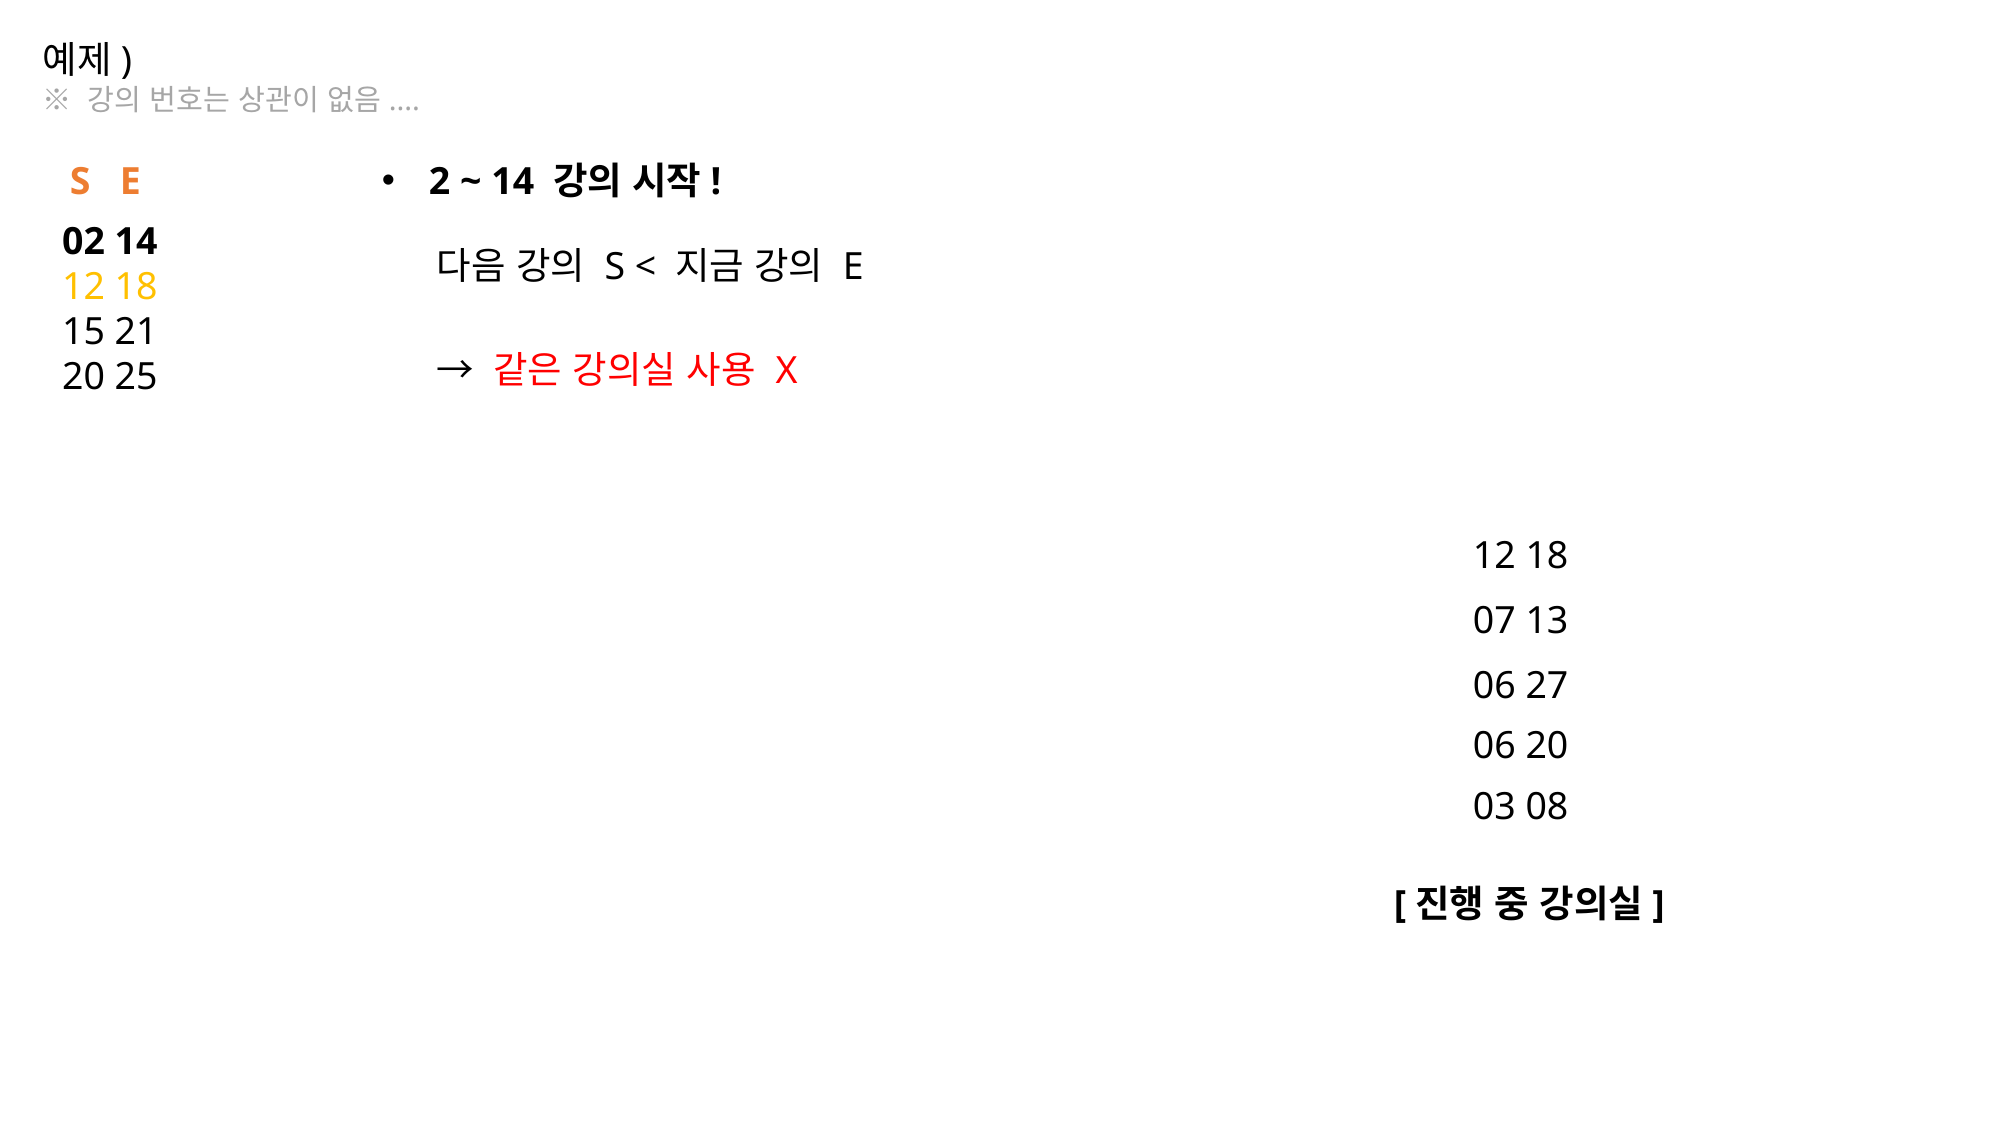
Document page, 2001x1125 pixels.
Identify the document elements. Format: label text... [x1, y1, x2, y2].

text_box → 같은 강의실 사용 X [421, 338, 850, 399]
text_box 06 27 [1458, 653, 1591, 714]
text_box 06 20 [1458, 714, 1591, 774]
text_box 예제) ※ 강의 번호는 상관이 없음.... [28, 29, 454, 124]
text_box 2 ~ 14 강의 시작! [367, 149, 809, 210]
text_box [진행 중 강의실] [1379, 872, 1693, 933]
text_box 12 18 [1458, 523, 1591, 584]
text_box S E [55, 149, 172, 210]
text_box 07 13 [1458, 588, 1591, 649]
text_box 다음 강의 S < 지금 강의 E [421, 234, 915, 294]
text_box 02 14 12 18 15 21 20 25 [47, 209, 180, 405]
text_box 03 08 [1458, 774, 1591, 835]
